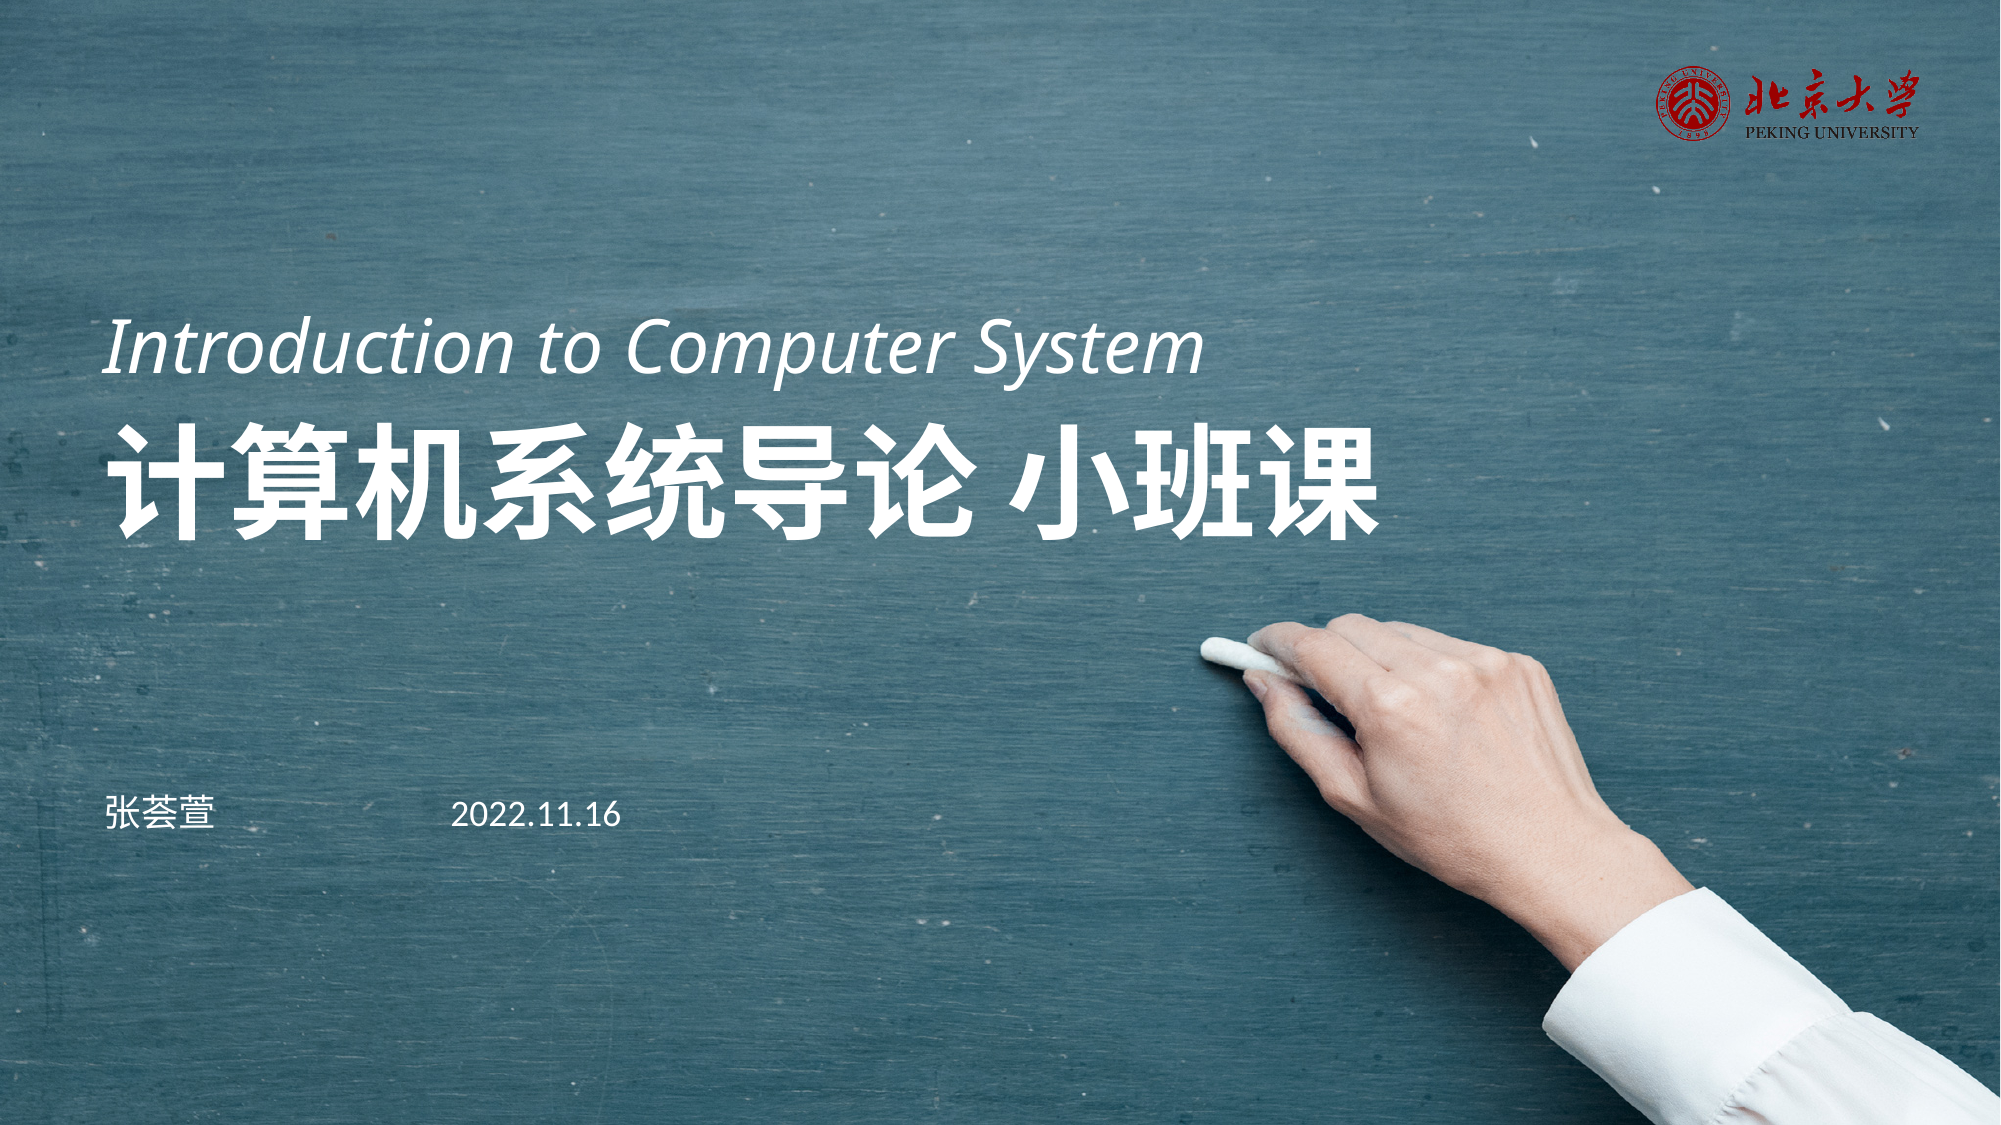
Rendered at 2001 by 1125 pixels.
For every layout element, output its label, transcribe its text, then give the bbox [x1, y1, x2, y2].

text_box 2022.11.16 [435, 781, 637, 842]
text_box Introduction to Computer System [88, 291, 1913, 396]
text_box 张荟萱 [88, 781, 232, 842]
text_box 计算机系统导论 小班课 [88, 396, 1912, 562]
picture [0, 0, 2001, 1125]
